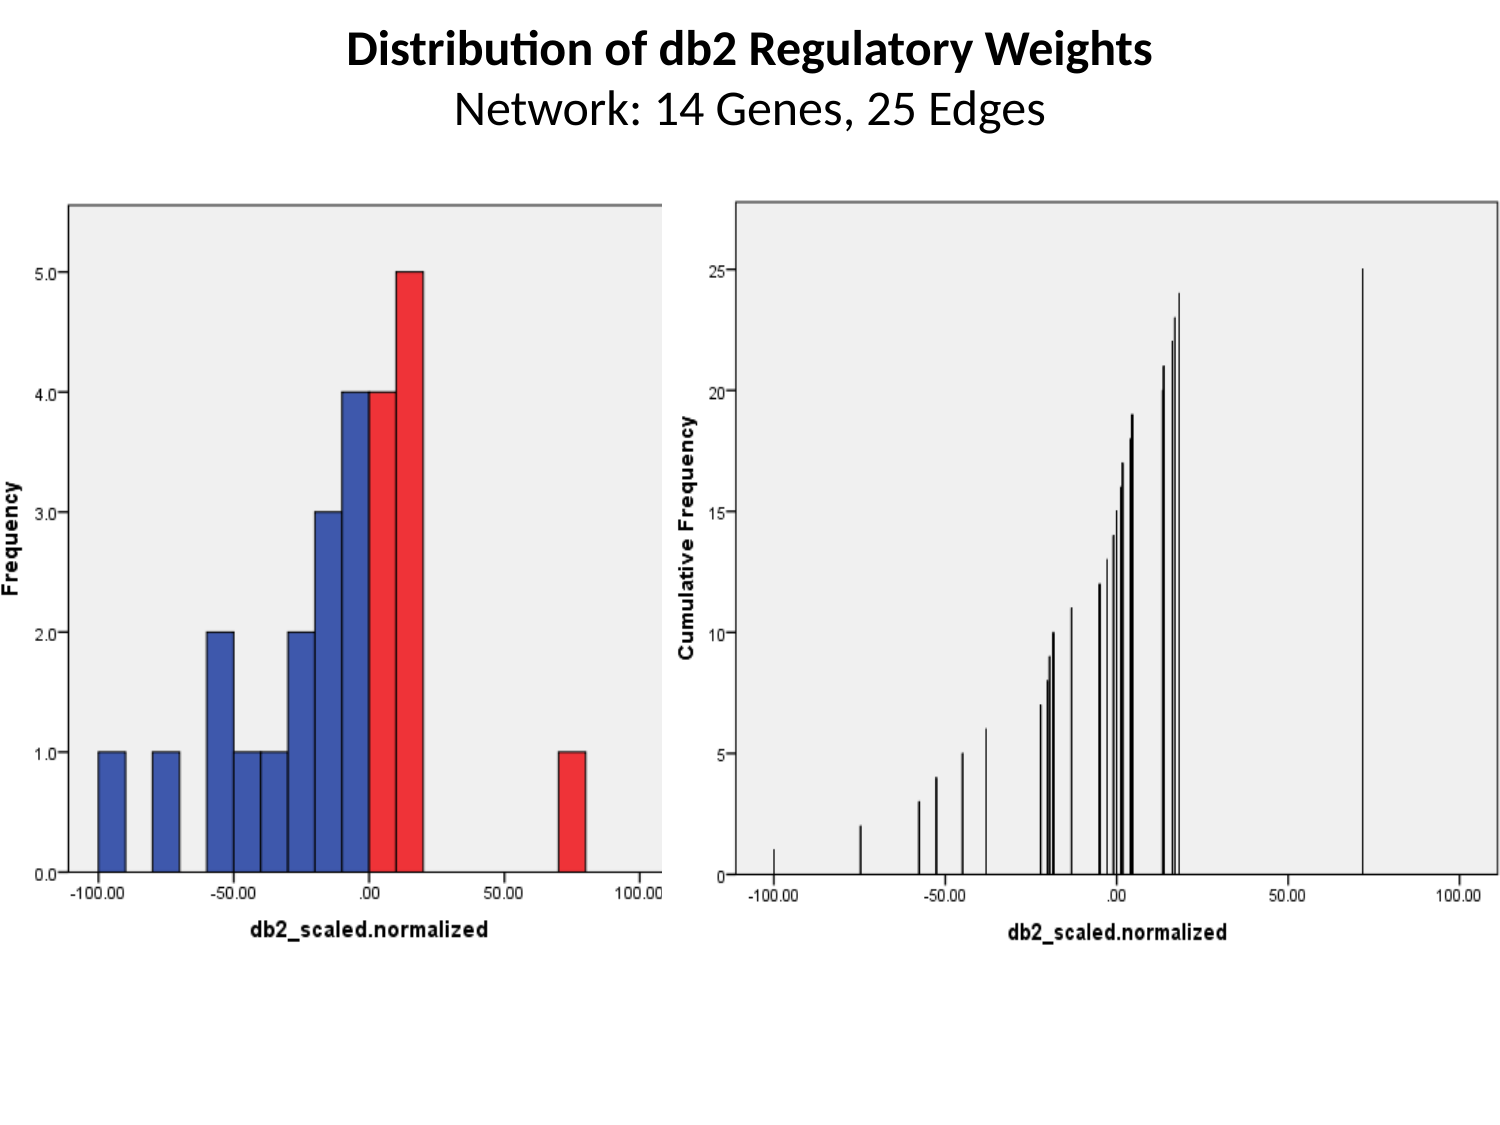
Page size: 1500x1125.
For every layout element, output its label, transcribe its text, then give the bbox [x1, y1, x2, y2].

picture [0, 175, 1500, 969]
title Distribution of db2 Regulatory Weights Network: 14 Genes, 25 Edges [0, 0, 1500, 150]
